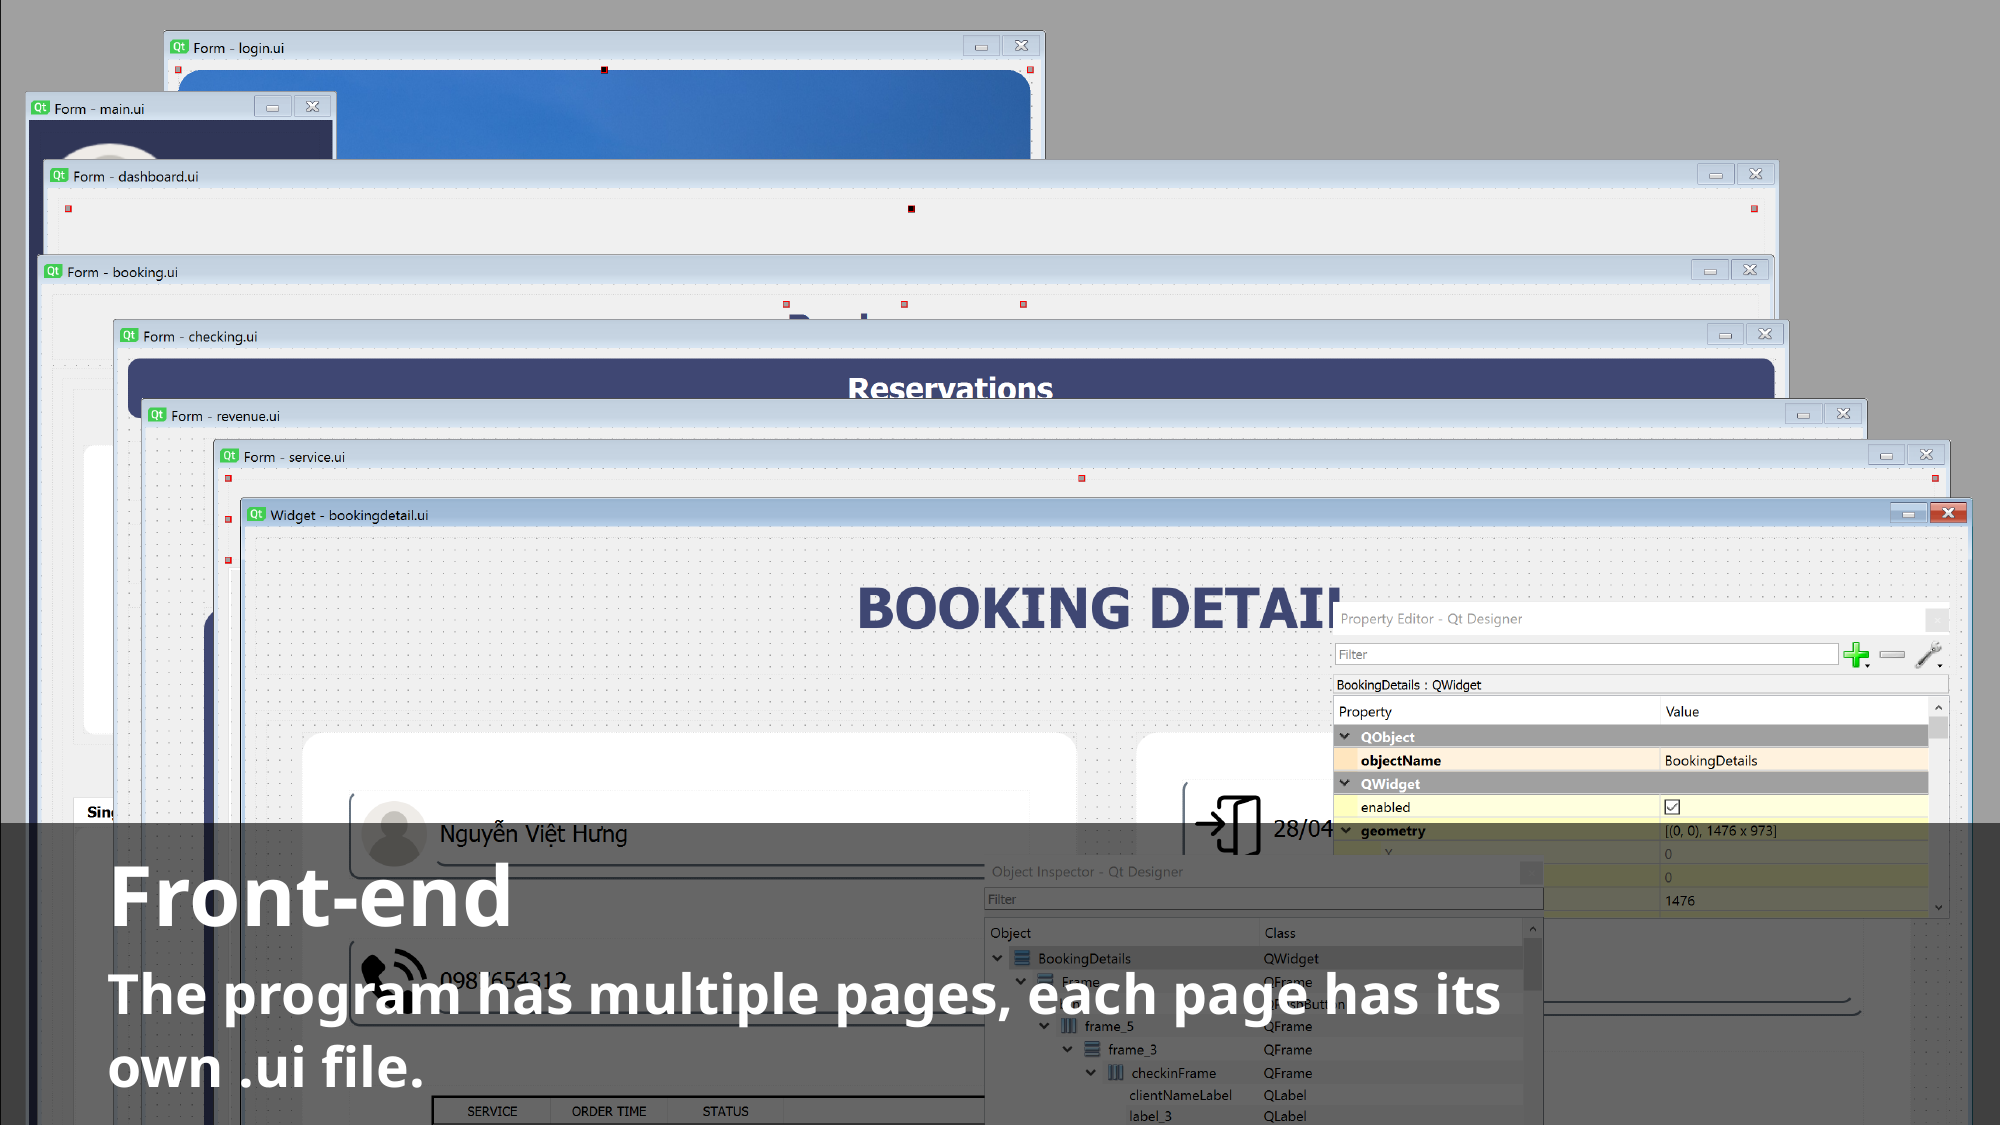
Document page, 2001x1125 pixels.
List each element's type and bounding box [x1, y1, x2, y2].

text_box [1975, 823, 2000, 1125]
text_box [0, 823, 25, 1125]
text_box [0, 0, 2000, 823]
picture [25, 11, 1975, 1125]
